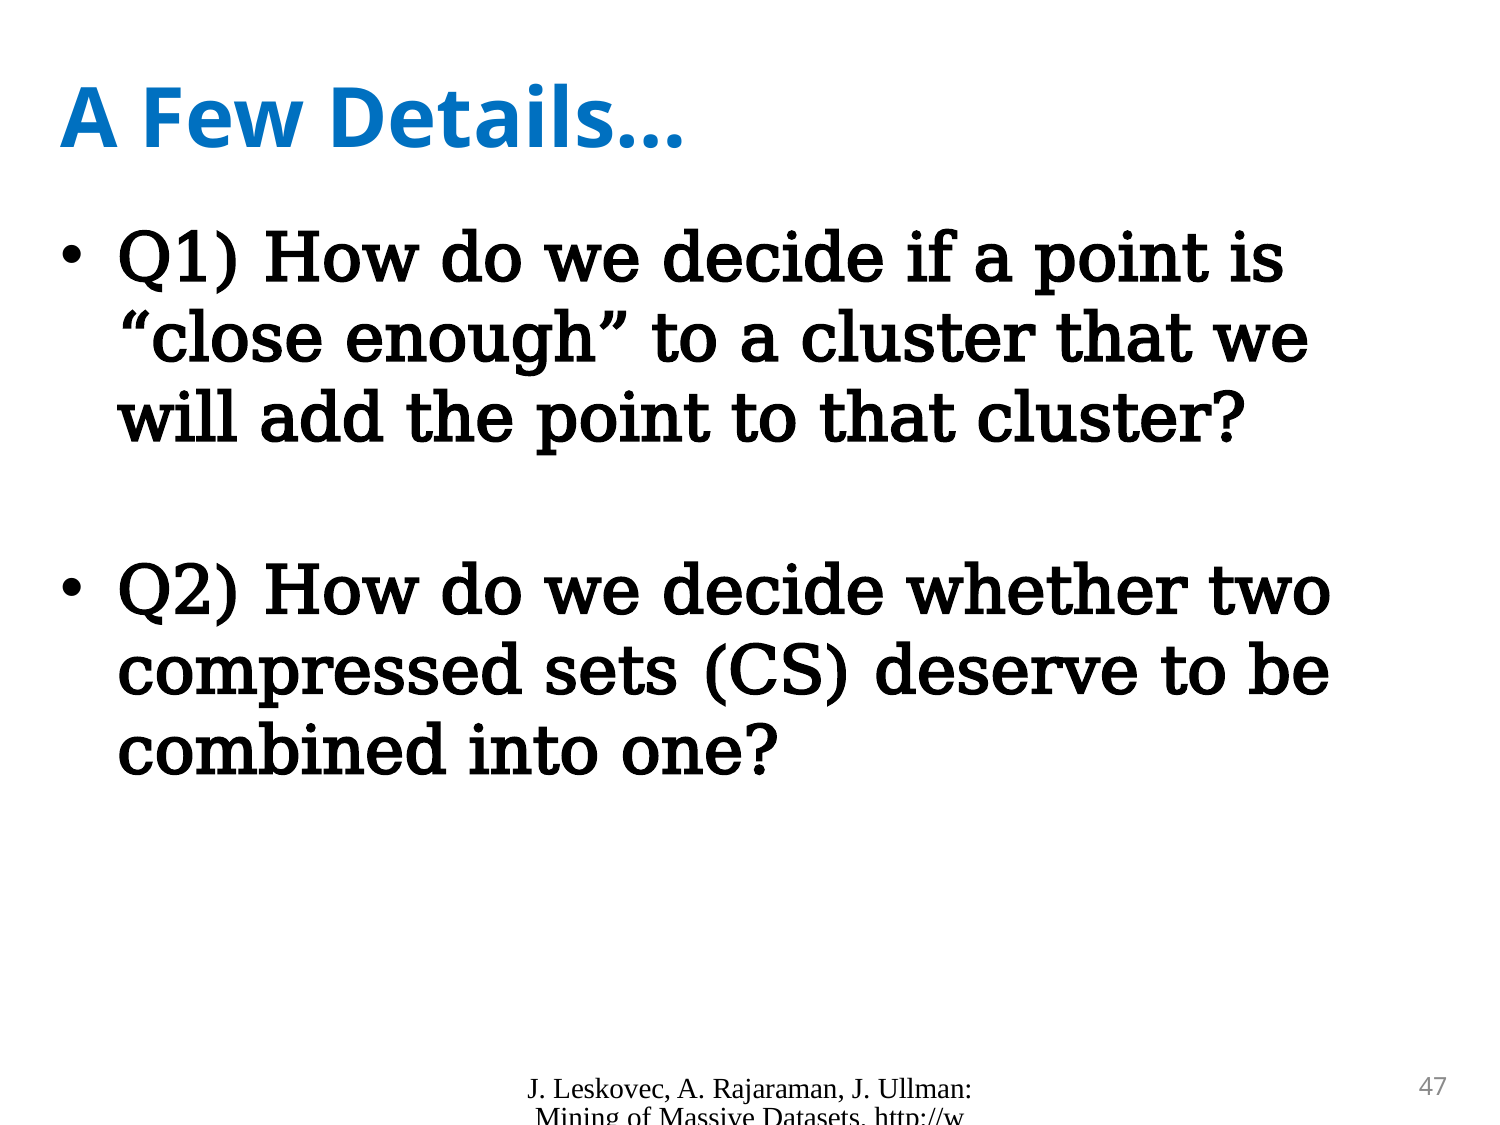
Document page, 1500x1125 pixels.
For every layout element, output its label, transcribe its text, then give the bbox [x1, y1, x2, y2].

list Q1) How do we decide if a point is “close enough” to a cluster that we will add the point to that cluster? Q2) How do we decide whether two compressed sets (CS) deserve to be combined into one? [45, 206, 1465, 1043]
slide_number 47 [1112, 1057, 1463, 1118]
title A Few Details… [45, 47, 1465, 180]
footer J. Leskovec, A. Rajaraman, J. Ullman: Mining of Massive Datasets, http://www.mmds.org [512, 1057, 988, 1118]
